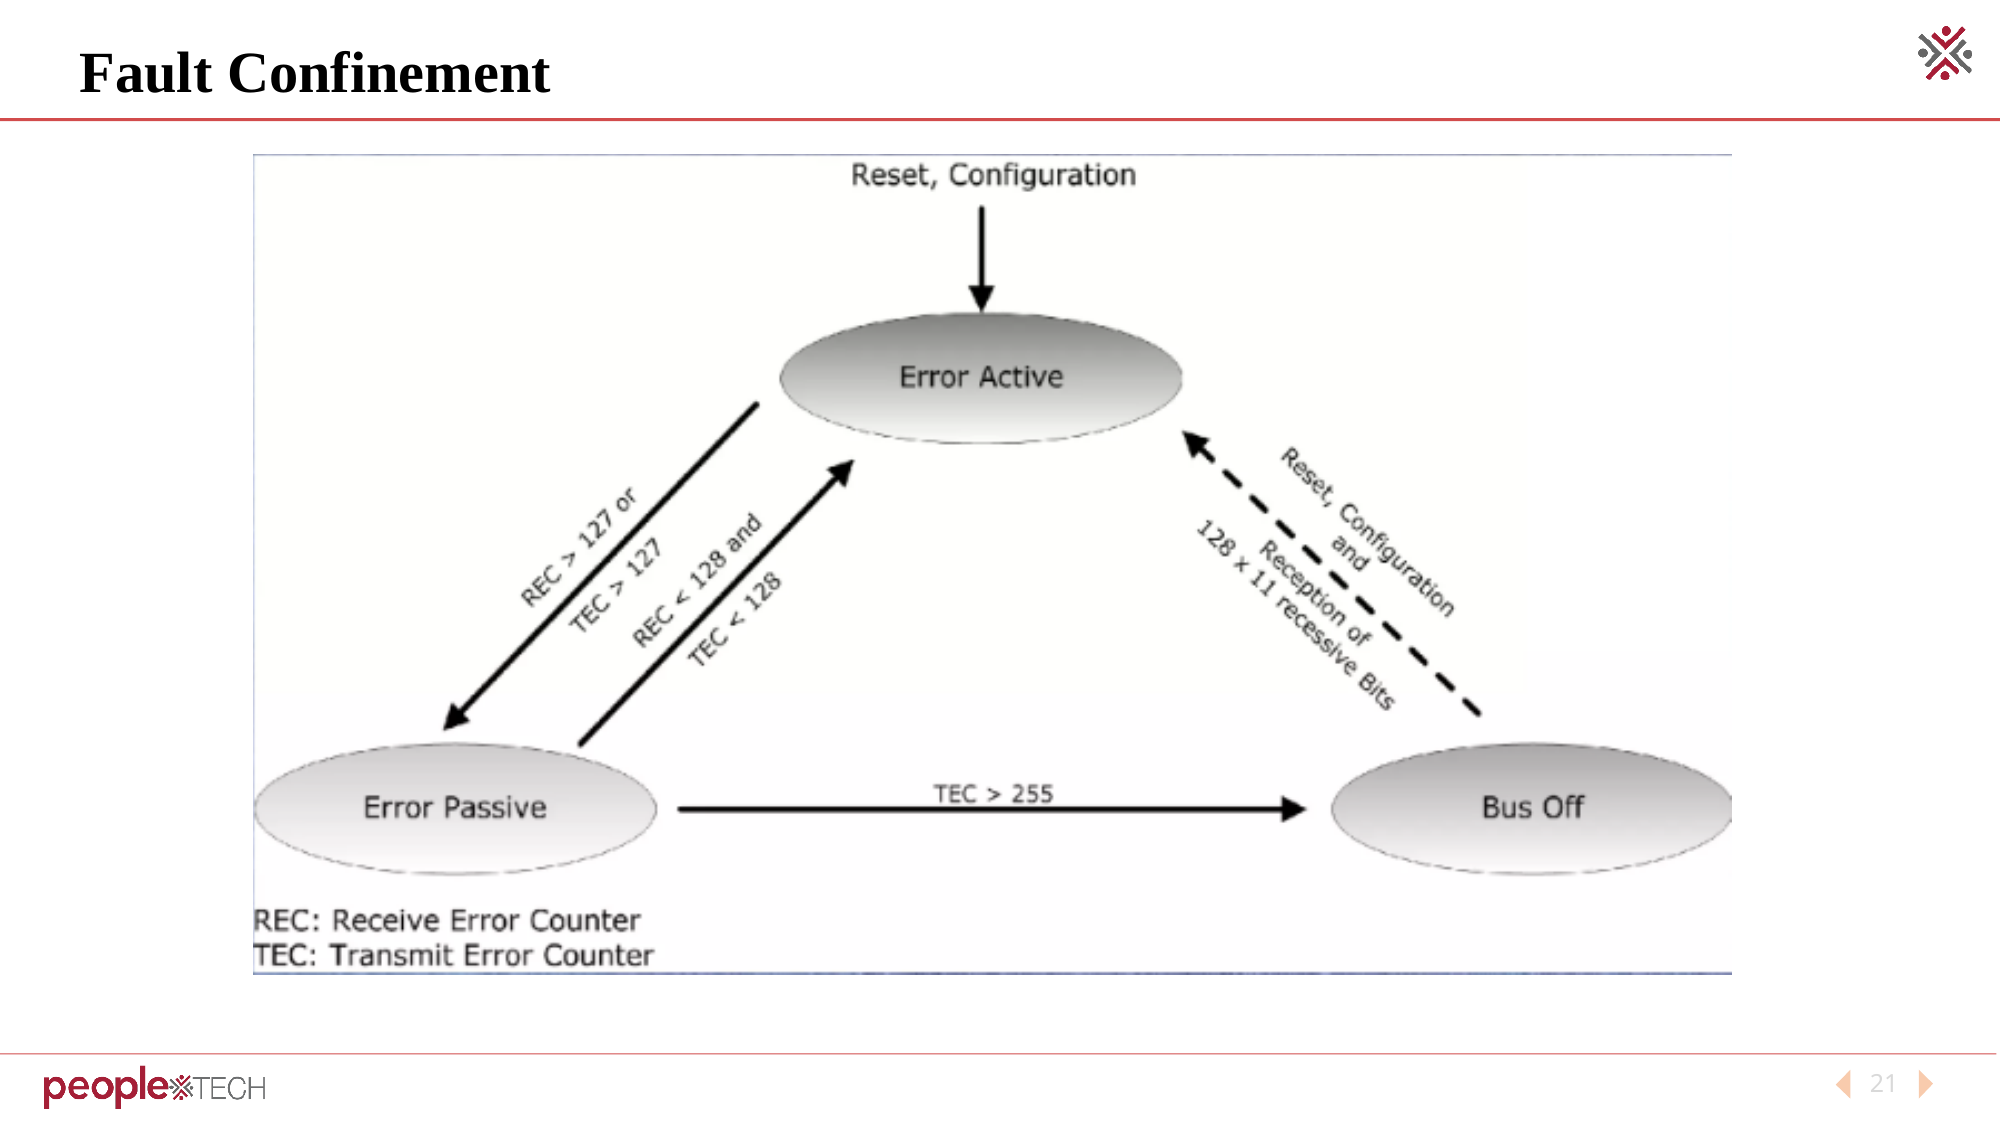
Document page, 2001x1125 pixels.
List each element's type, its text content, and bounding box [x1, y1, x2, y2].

picture [1918, 26, 1972, 80]
picture [253, 154, 1732, 975]
picture [31, 1059, 275, 1115]
text_box Fault Confinement [64, 26, 676, 111]
